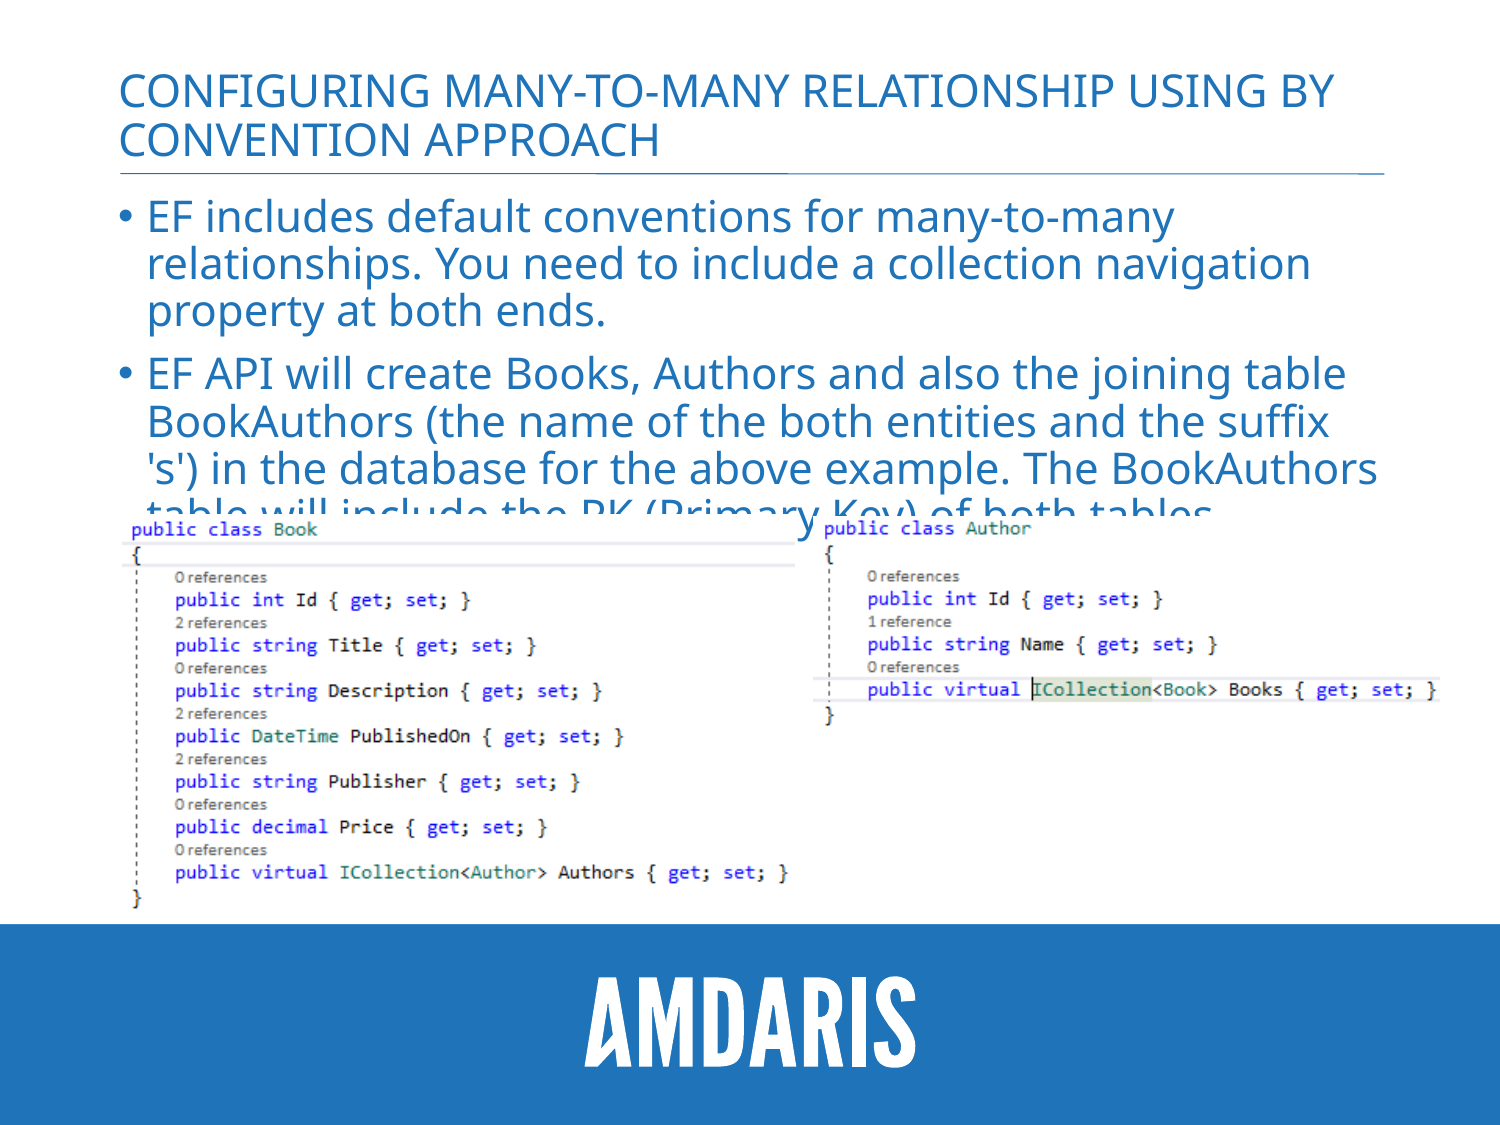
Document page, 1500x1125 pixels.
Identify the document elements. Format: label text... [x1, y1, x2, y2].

list EF includes default conventions for many-to-many relationships. You need to include a collection navigation property at both ends. EF API will create Books, Authors and also the joining table BookAuthors (the name of the both entities and the suffix 's') in the database for the above example. The BookAuthors table will include the PK (Primary Key) of both tables - Book_Id & Author_Id [103, 187, 1397, 883]
picture [122, 514, 795, 918]
title Configuring Many-TO-MANY relationship using By Convention approach [103, 59, 1397, 175]
picture [813, 516, 1440, 733]
